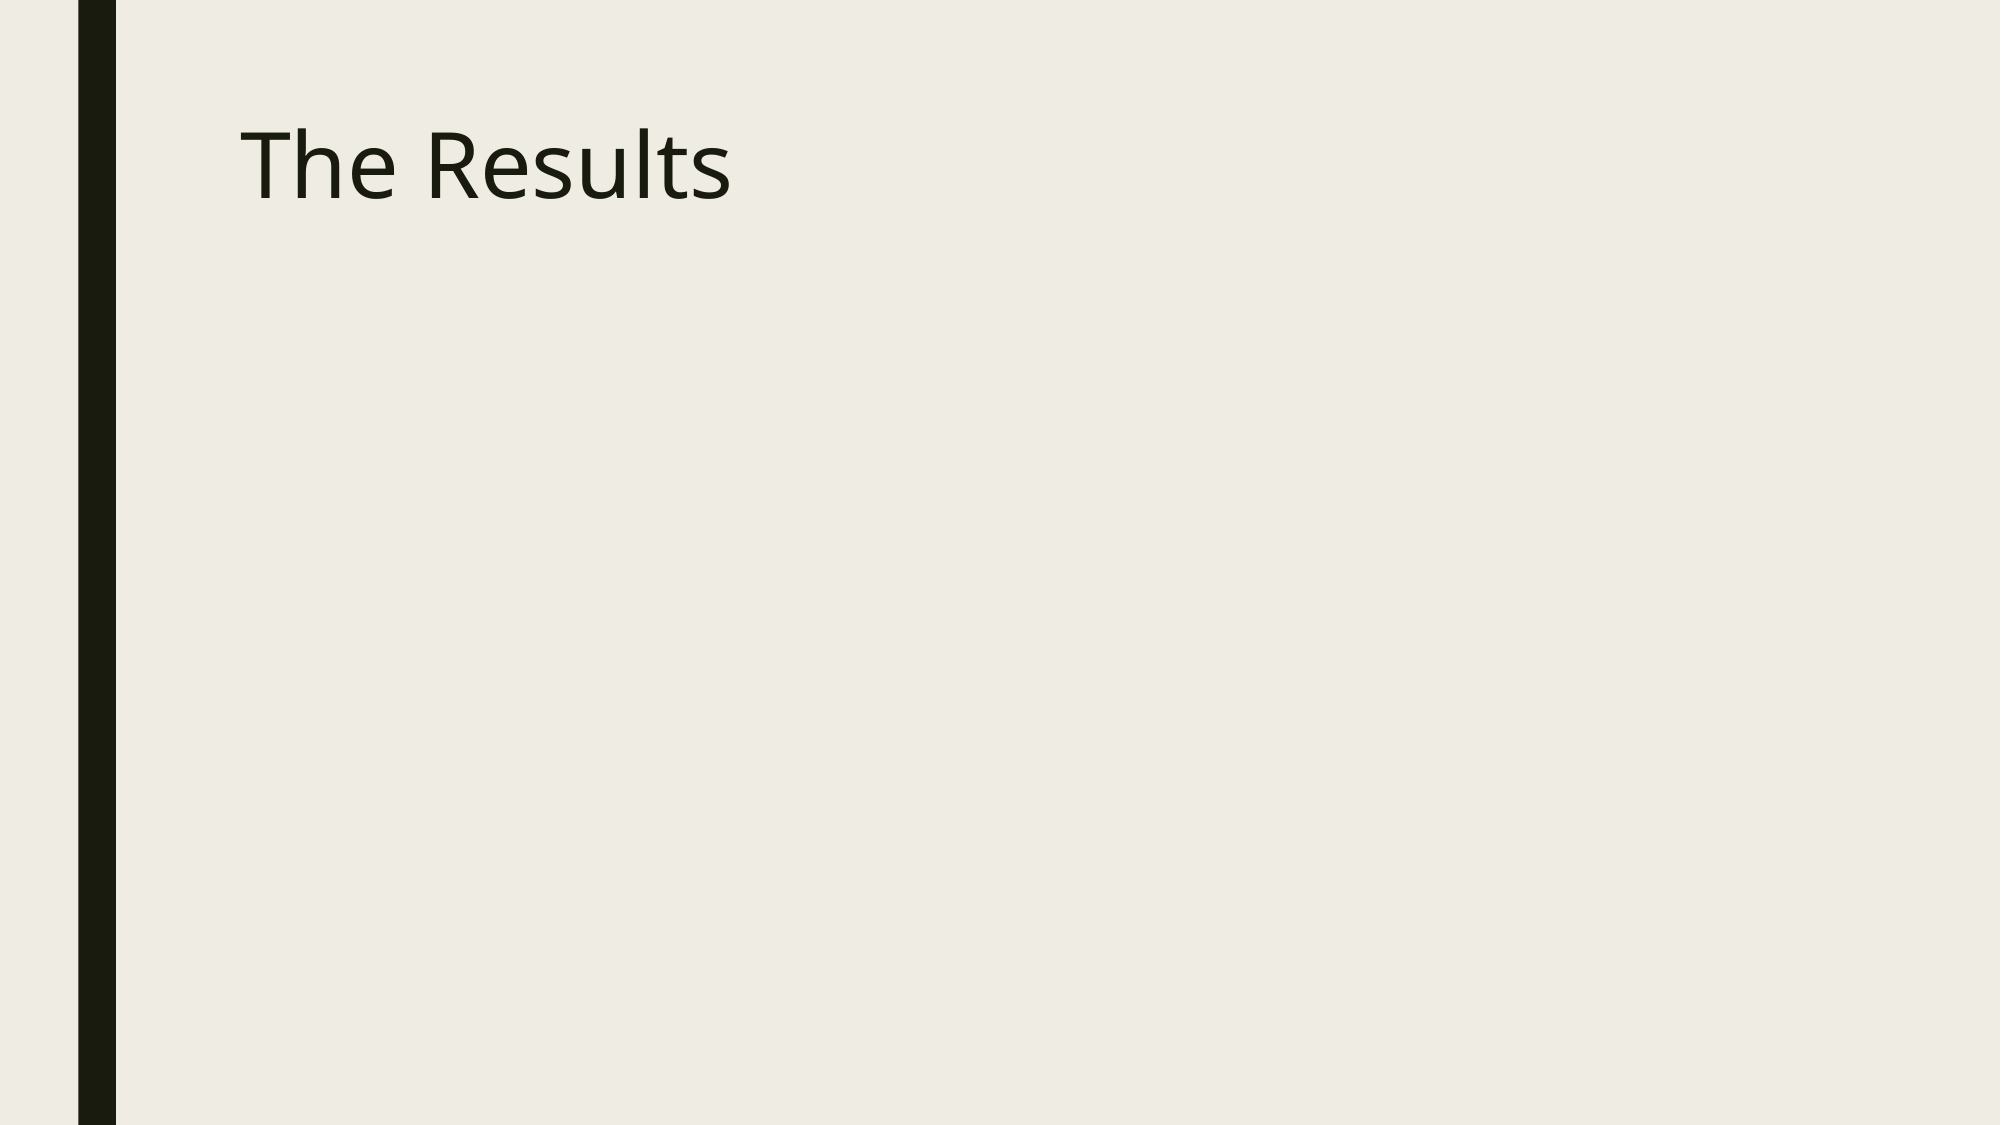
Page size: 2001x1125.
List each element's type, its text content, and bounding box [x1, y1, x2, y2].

title The Results [225, 112, 1800, 357]
